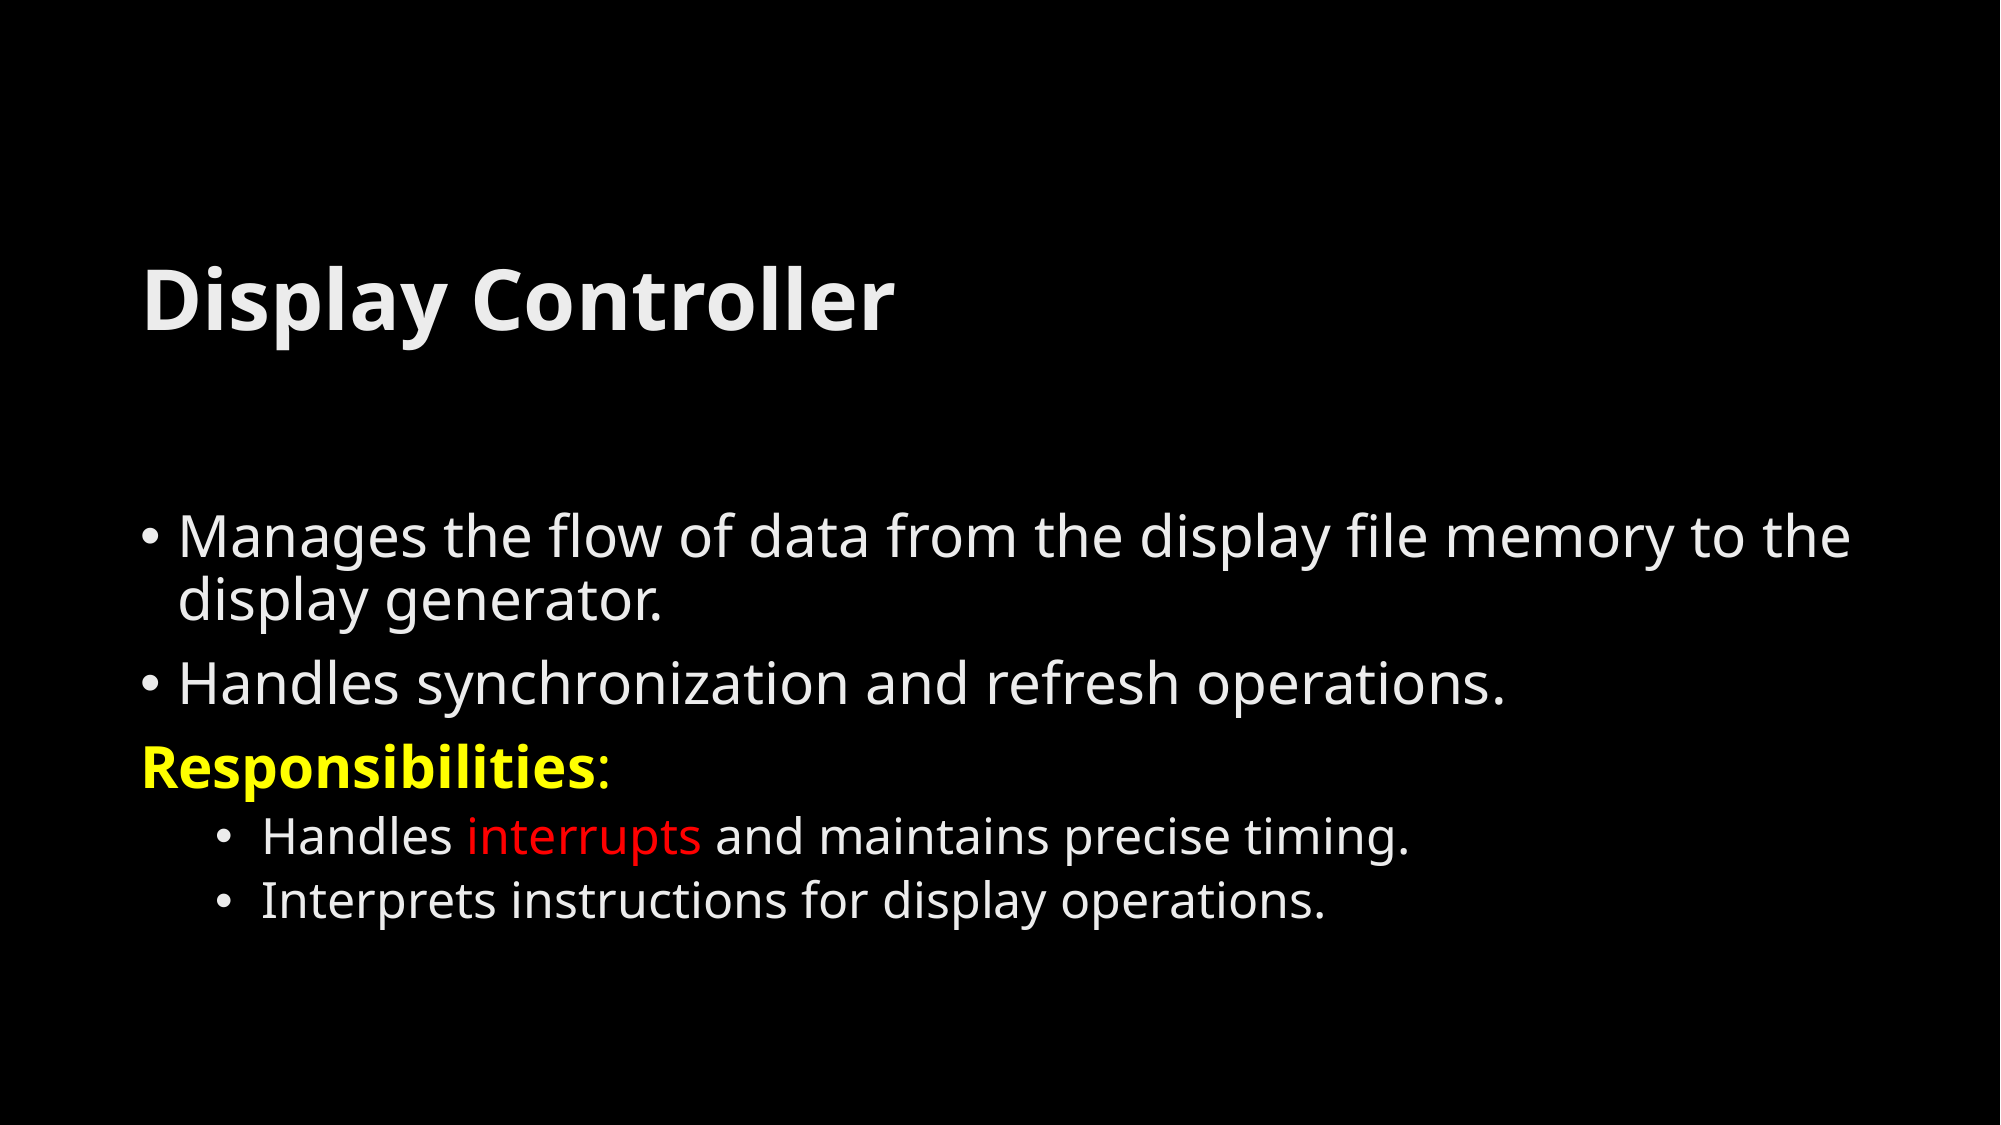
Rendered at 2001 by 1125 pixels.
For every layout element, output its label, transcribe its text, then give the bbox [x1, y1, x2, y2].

title Display Controller [125, 249, 1625, 458]
list Manages the flow of data from the display file memory to the display generator. Handles synchronization and refresh operations. Responsibilities: Handles interrupts and maintains precise timing. Interprets instructions for display operations. [125, 500, 1875, 1000]
